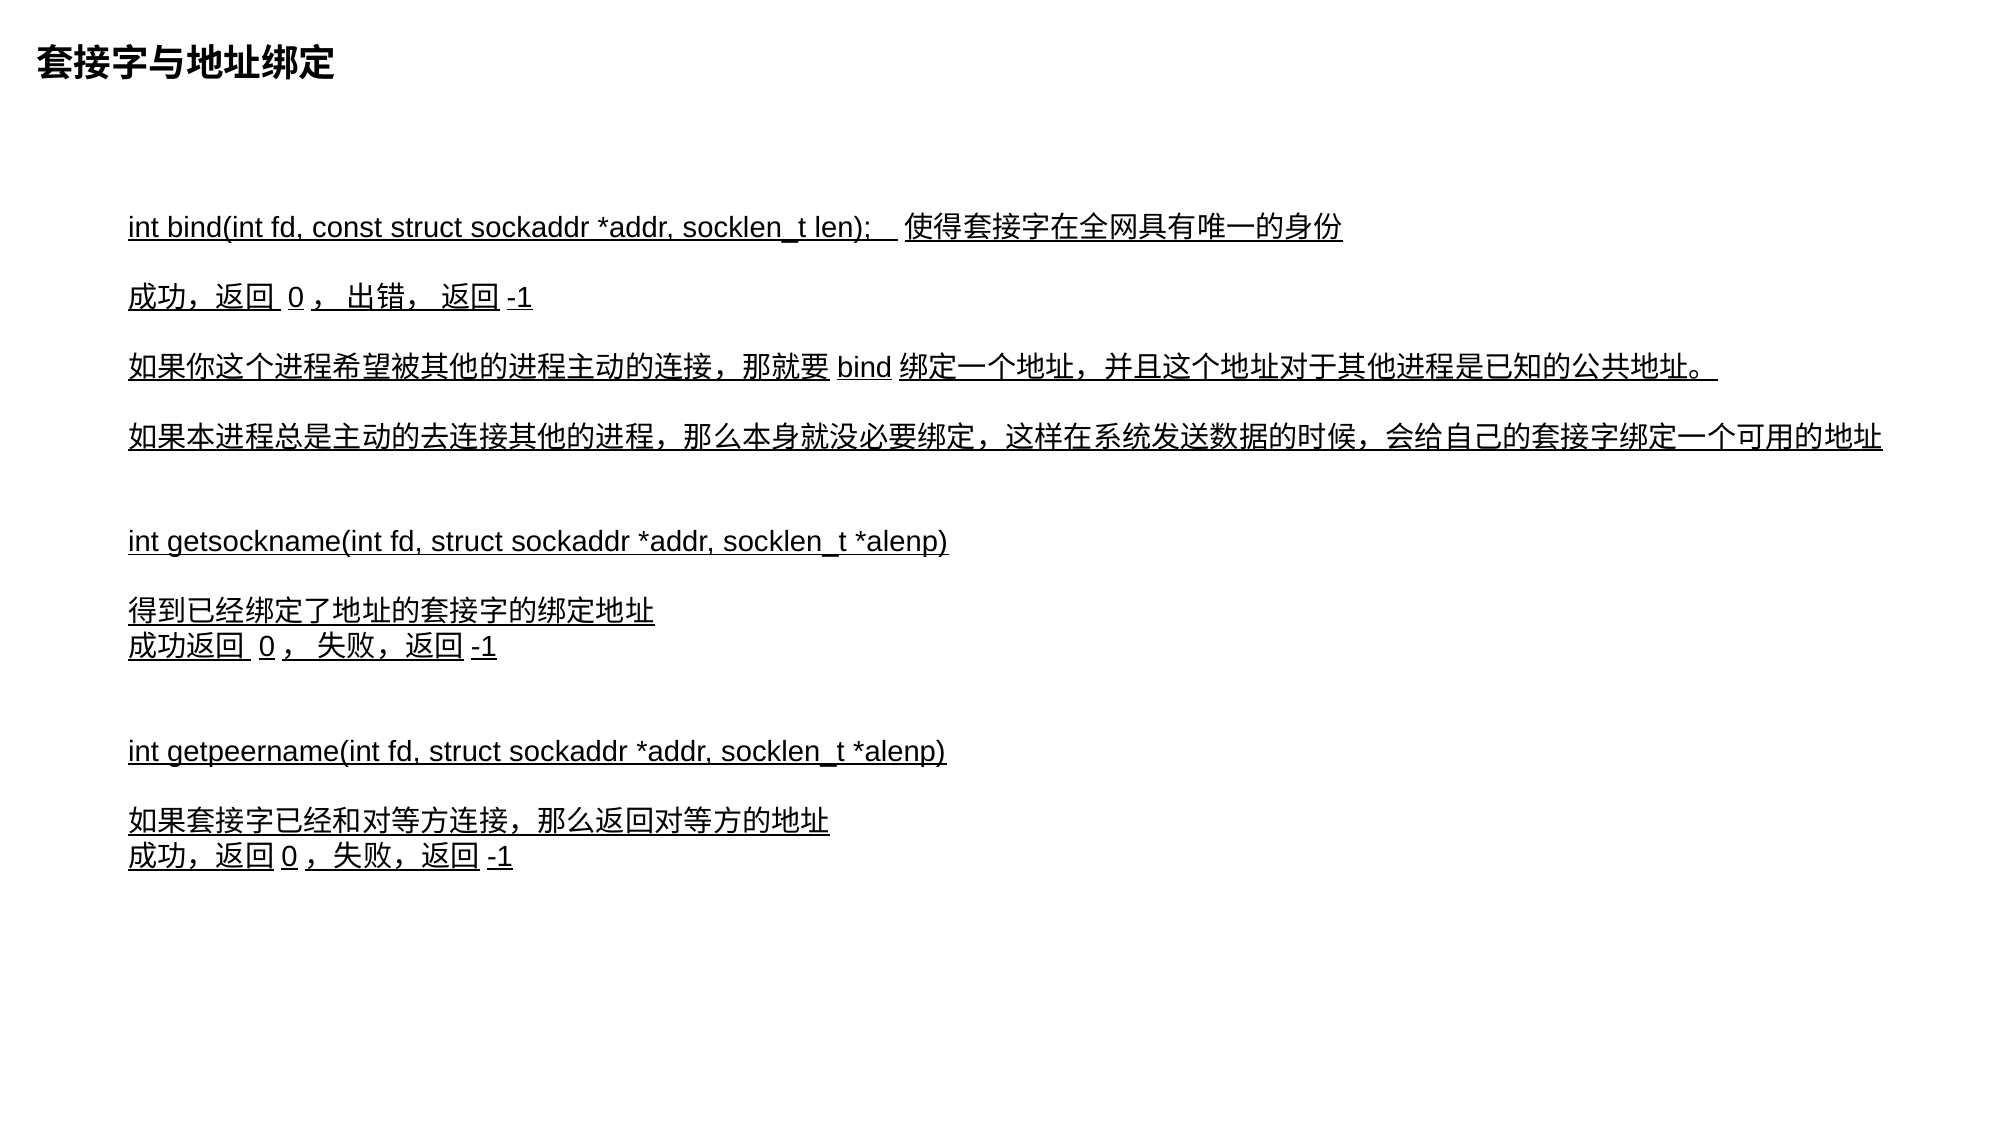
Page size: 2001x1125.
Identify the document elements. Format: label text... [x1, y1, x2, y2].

text_box int bind(int fd, const struct sockaddr *addr, socklen_t len); 使得套接字在全网具有唯一的身份 成功，返回 0， 出错， 返回-1 如果你这个进程希望被其他的进程主动的连接，那就要bind绑定一个地址，并且这个地址对于其他进程是已知的公共地址。 如果本进程总是主动的去连接其他的进程，那么本身就没必要绑定，这样在系统发送数据的时候，会给自己的套接字绑定一个可用的地址 int getsockname(int fd, struct sockaddr *addr, socklen_t *alenp) 得到已经绑定了地址的套接字的绑定地址 成功返回 0， 失败，返回-1 int getpeername(int fd, struct sockaddr *addr, socklen_t *alenp) 如果套接字已经和对等方连接，那么返回对等方的地址 成功，返回0，失败，返回-1 [113, 200, 2000, 880]
text_box 套接字与地址绑定 [21, 31, 970, 92]
